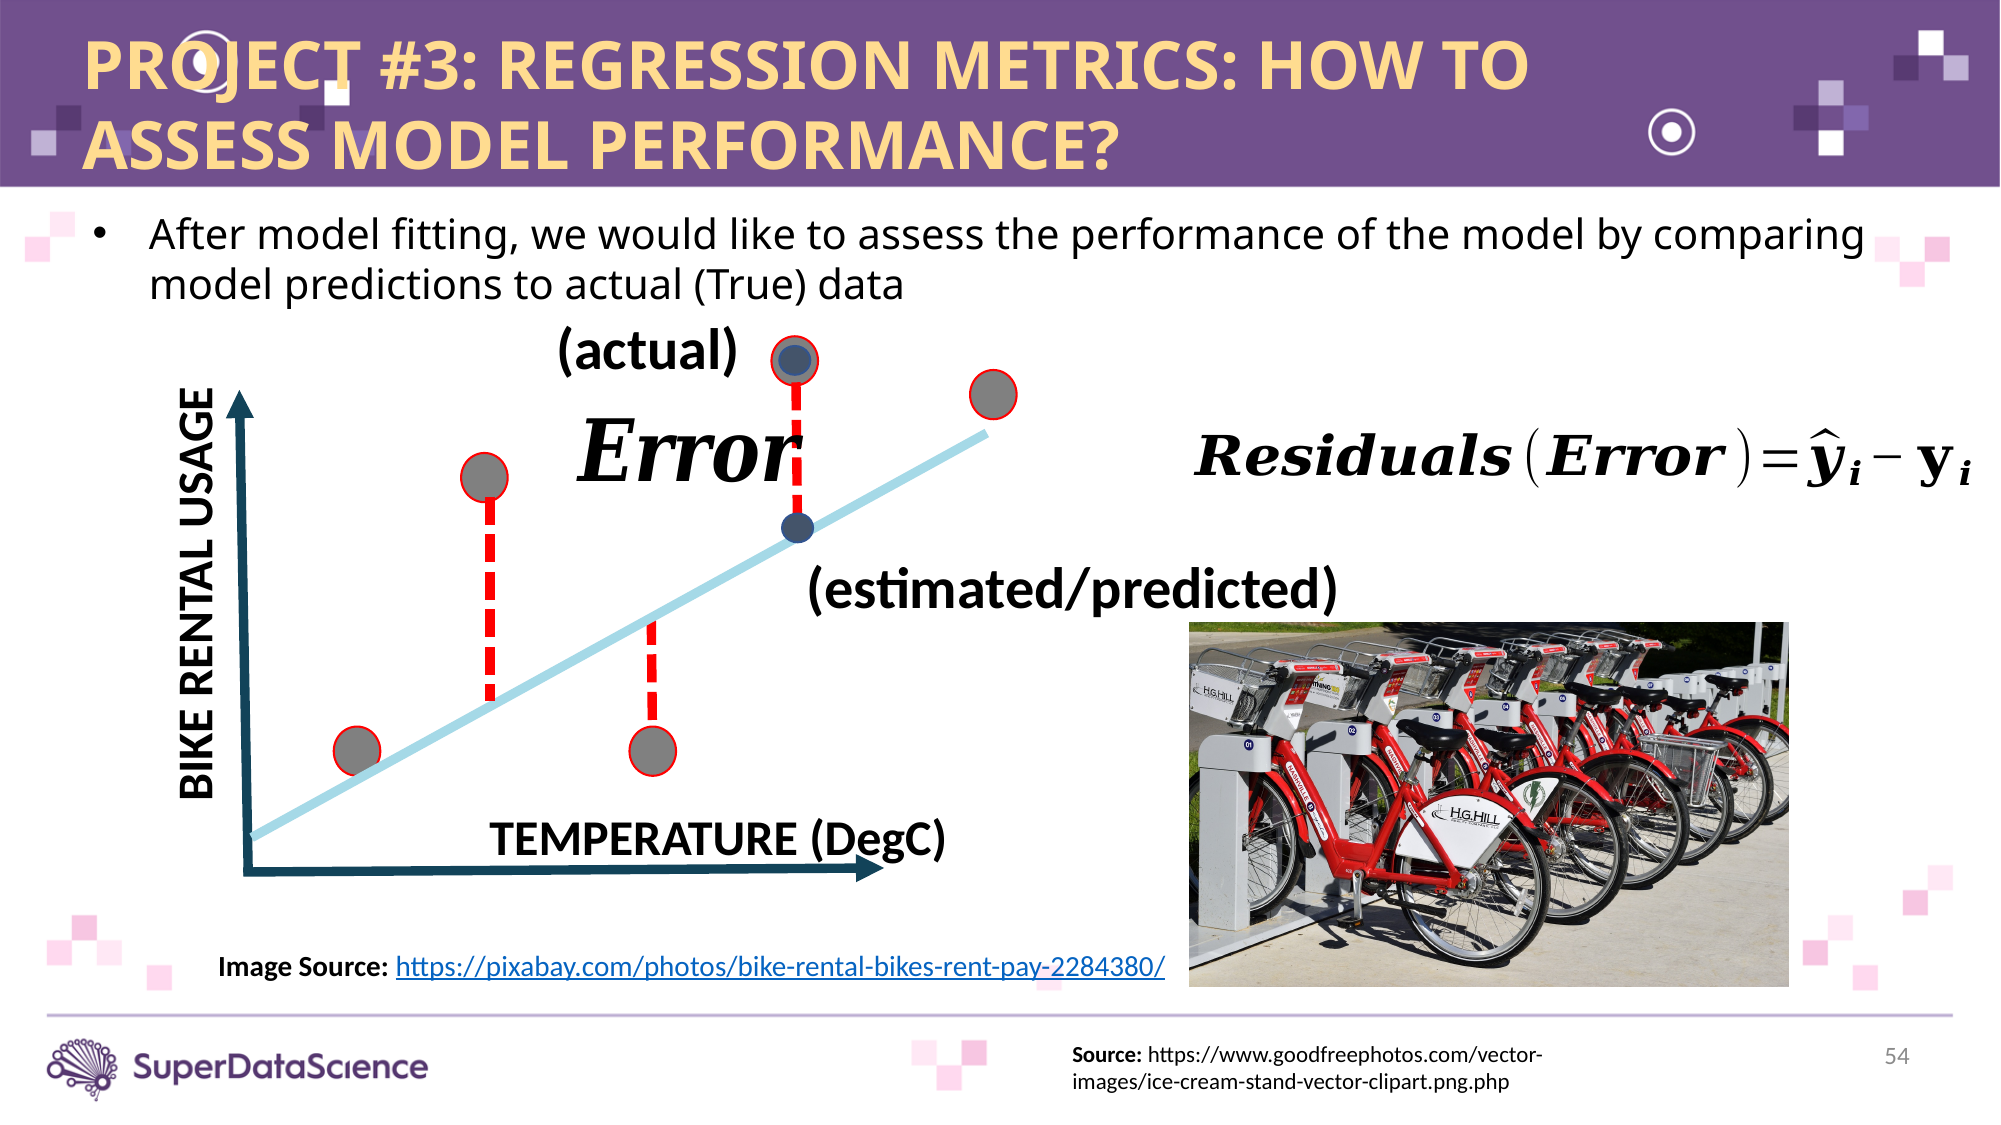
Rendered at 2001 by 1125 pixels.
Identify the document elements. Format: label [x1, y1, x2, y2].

text_box [239, 389, 249, 876]
text_box [249, 867, 885, 872]
picture [0, 0, 2000, 1125]
text_box [251, 432, 987, 838]
